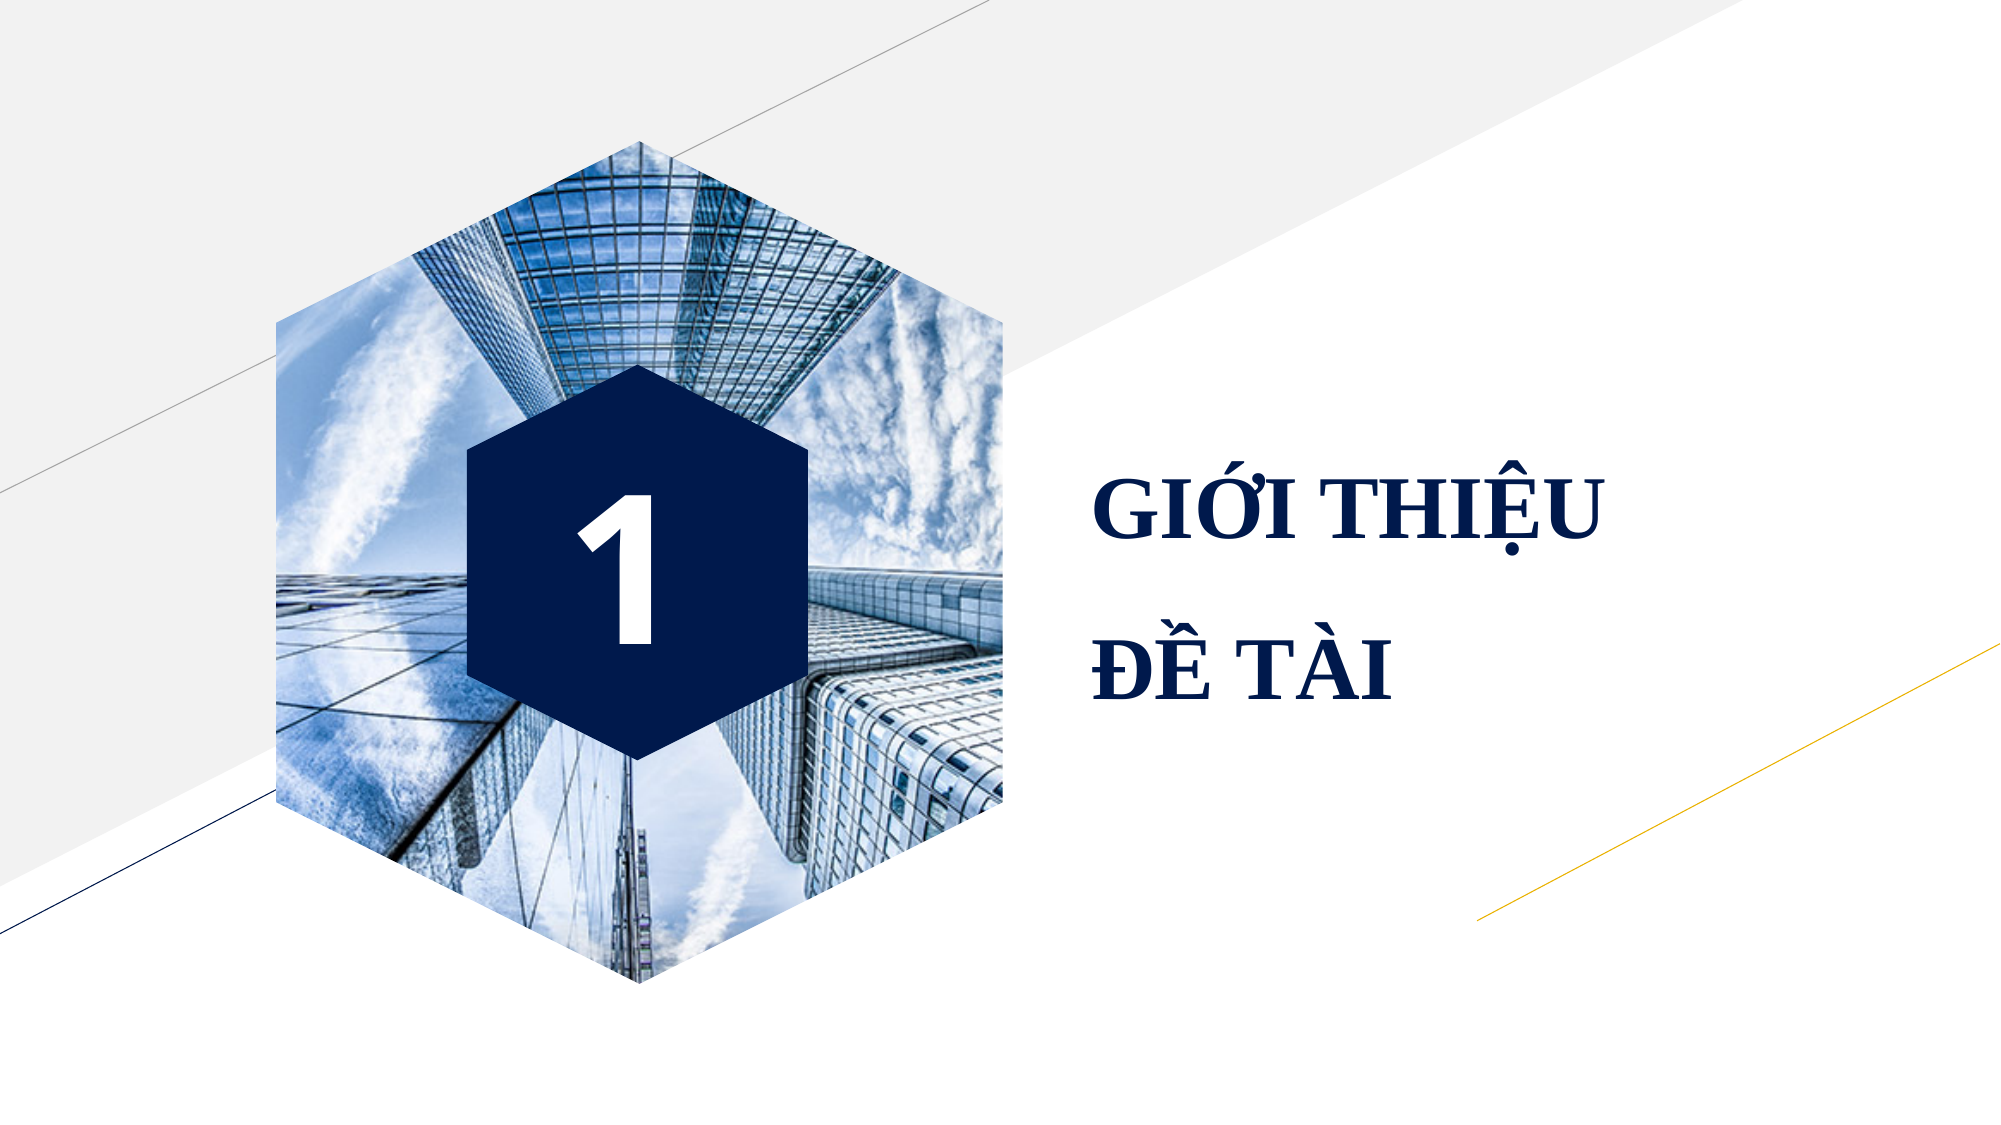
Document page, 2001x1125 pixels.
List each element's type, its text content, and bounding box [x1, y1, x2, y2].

title GIỚI THIỆU ĐỀ TÀI [1075, 350, 1717, 718]
picture [276, 141, 1003, 984]
